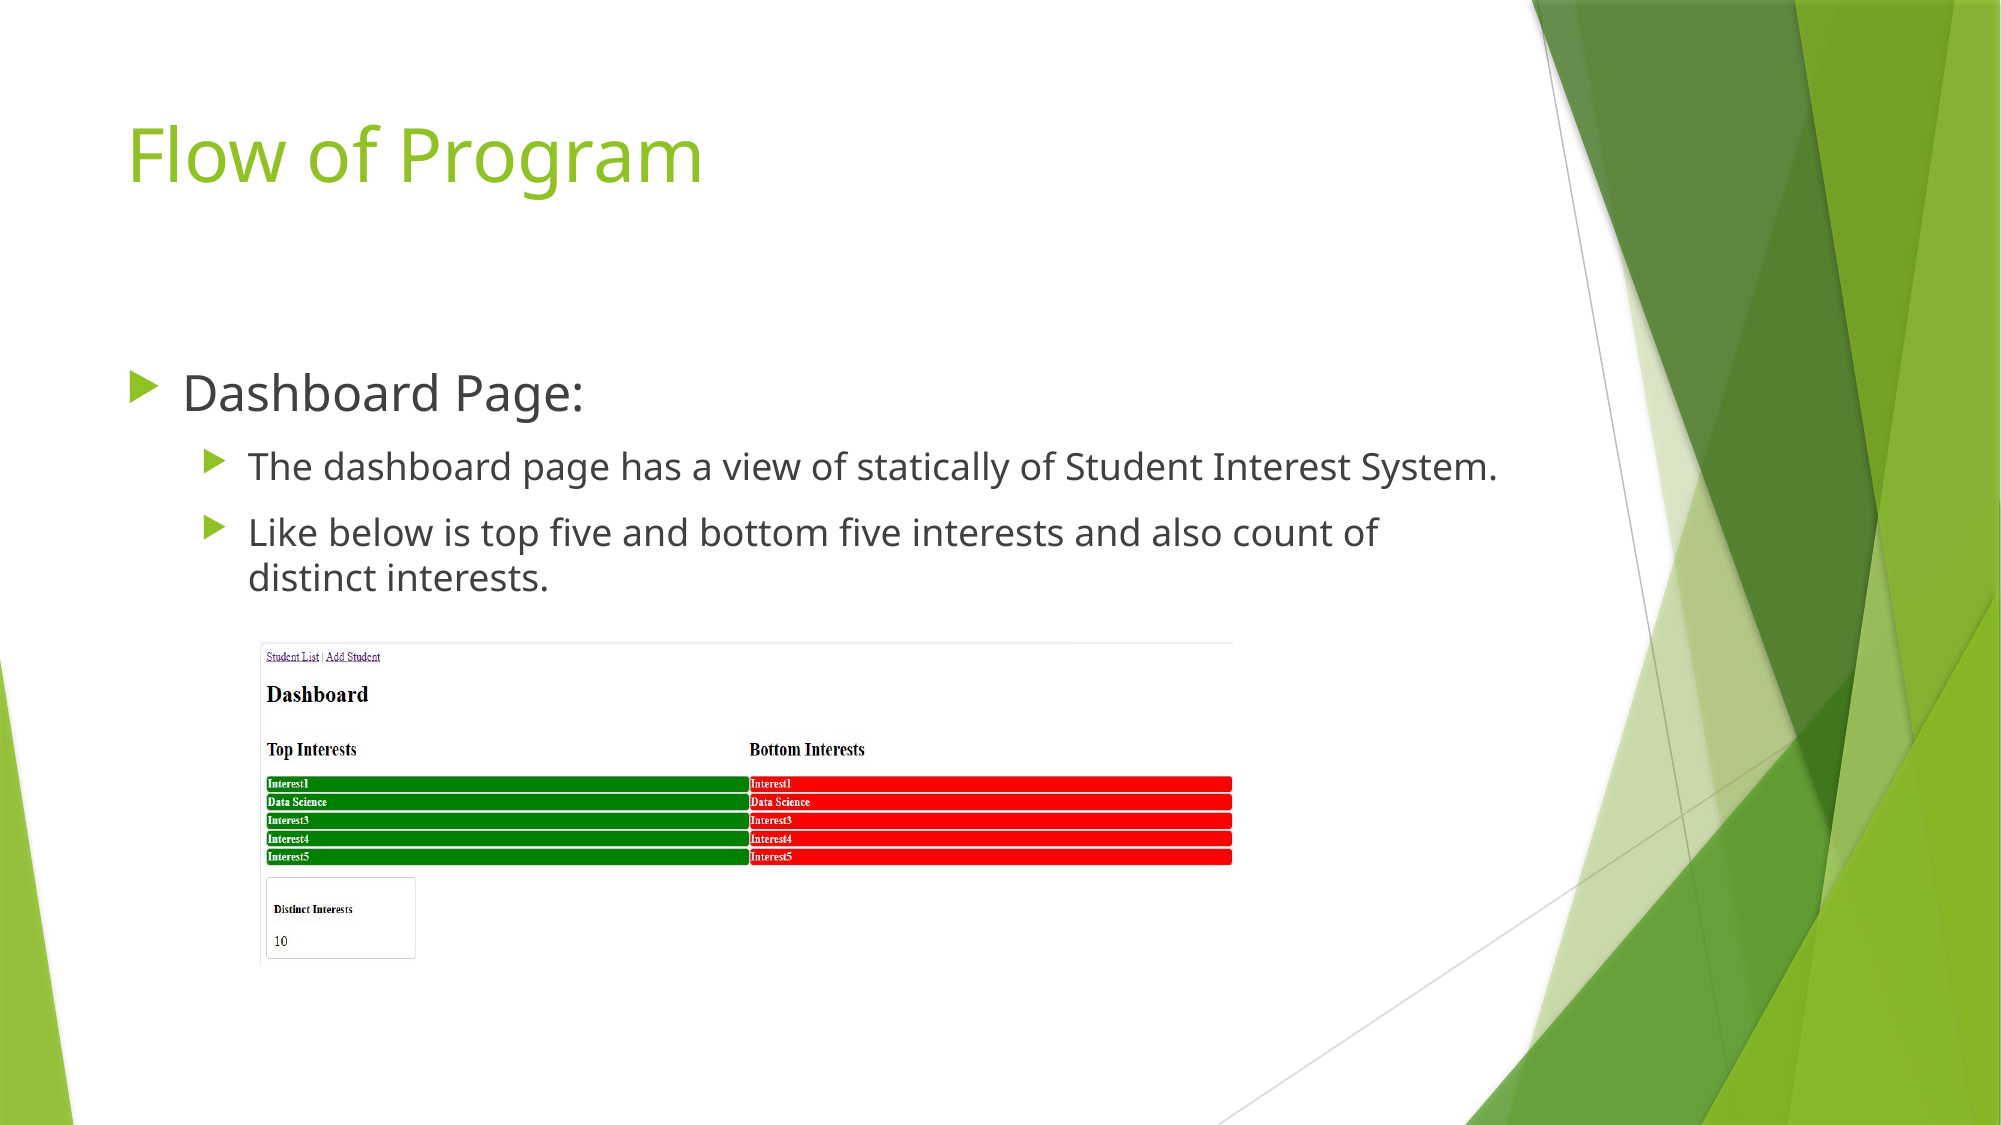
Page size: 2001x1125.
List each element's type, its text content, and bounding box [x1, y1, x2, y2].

list Dashboard Page: The dashboard page has a view of statically of Student Interest System. Like below is top five and bottom five interests and also count of distinct interests. [111, 354, 1522, 992]
picture [260, 641, 1234, 965]
title Flow of Program [111, 99, 1522, 317]
